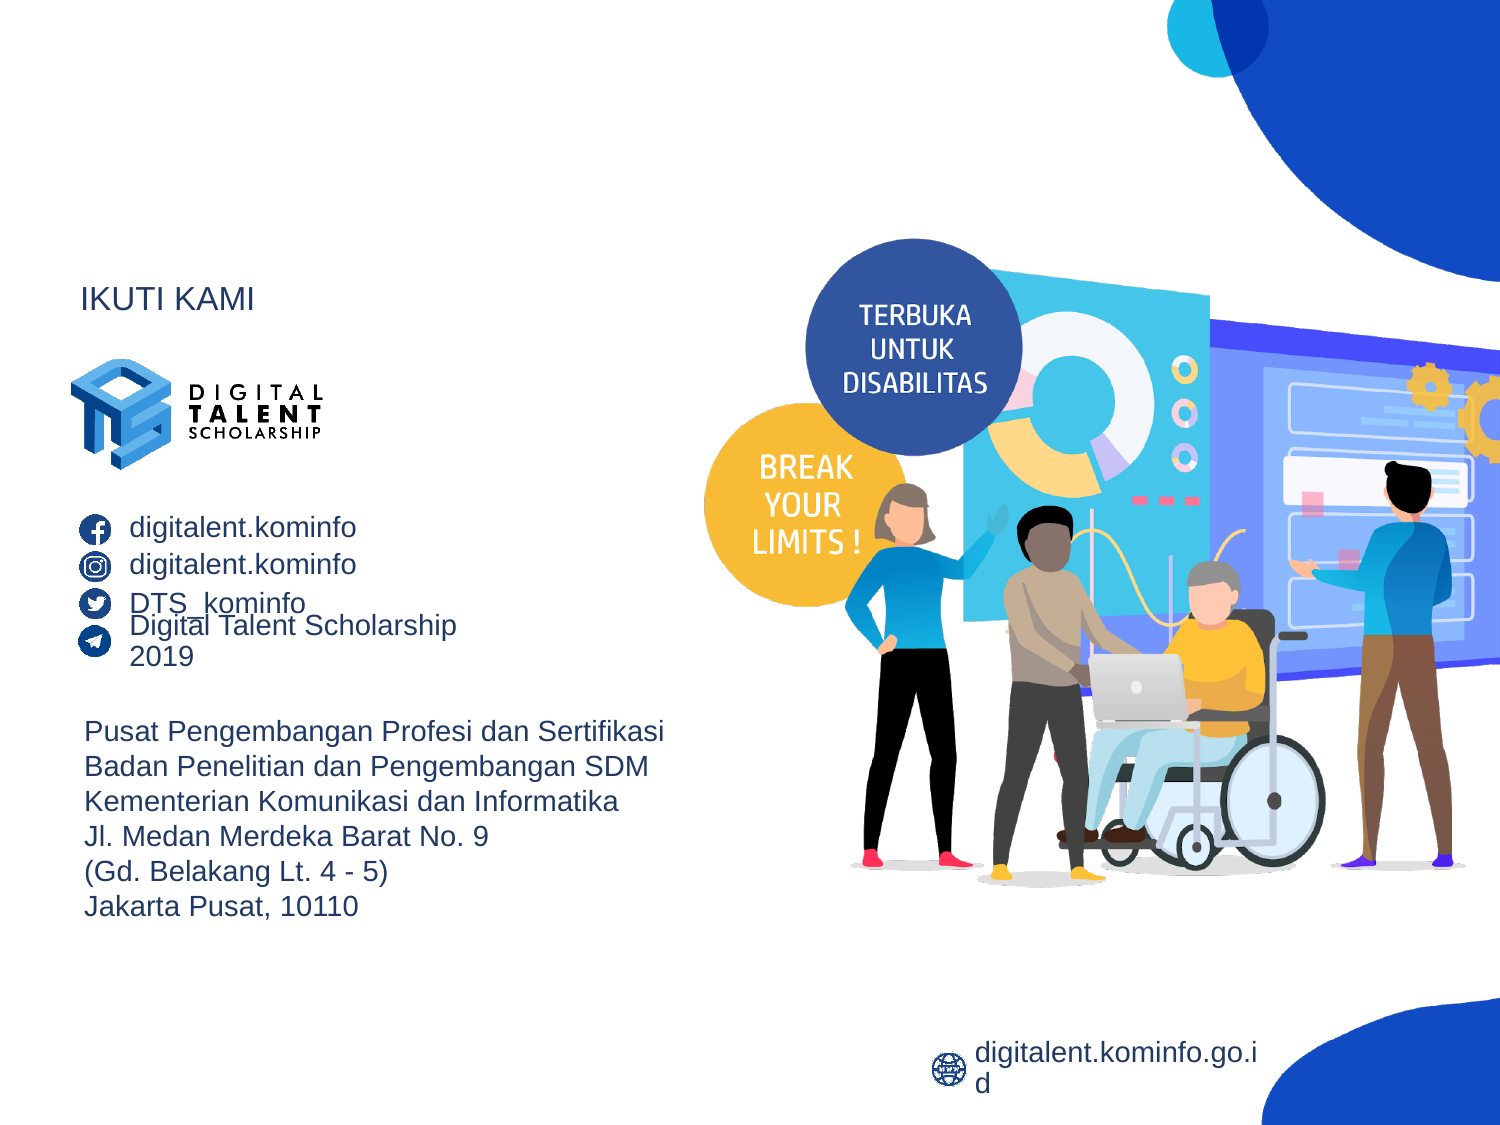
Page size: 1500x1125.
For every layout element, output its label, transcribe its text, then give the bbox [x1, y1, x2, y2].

text_box IKUTI KAMI [65, 251, 365, 349]
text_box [930, 1037, 1288, 1101]
picture [669, 0, 1500, 1125]
text_box Pusat Pengembangan Profesi dan Sertifikasi Badan Penelitian dan Pengembangan SDM Kementerian Komunikasi dan Informatika Jl. Medan Merdeka Barat No. 9 (Gd. Belakang Lt. 4 - 5) Jakarta Pusat, 10110 [69, 704, 664, 932]
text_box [78, 496, 525, 673]
picture [51, 336, 352, 479]
